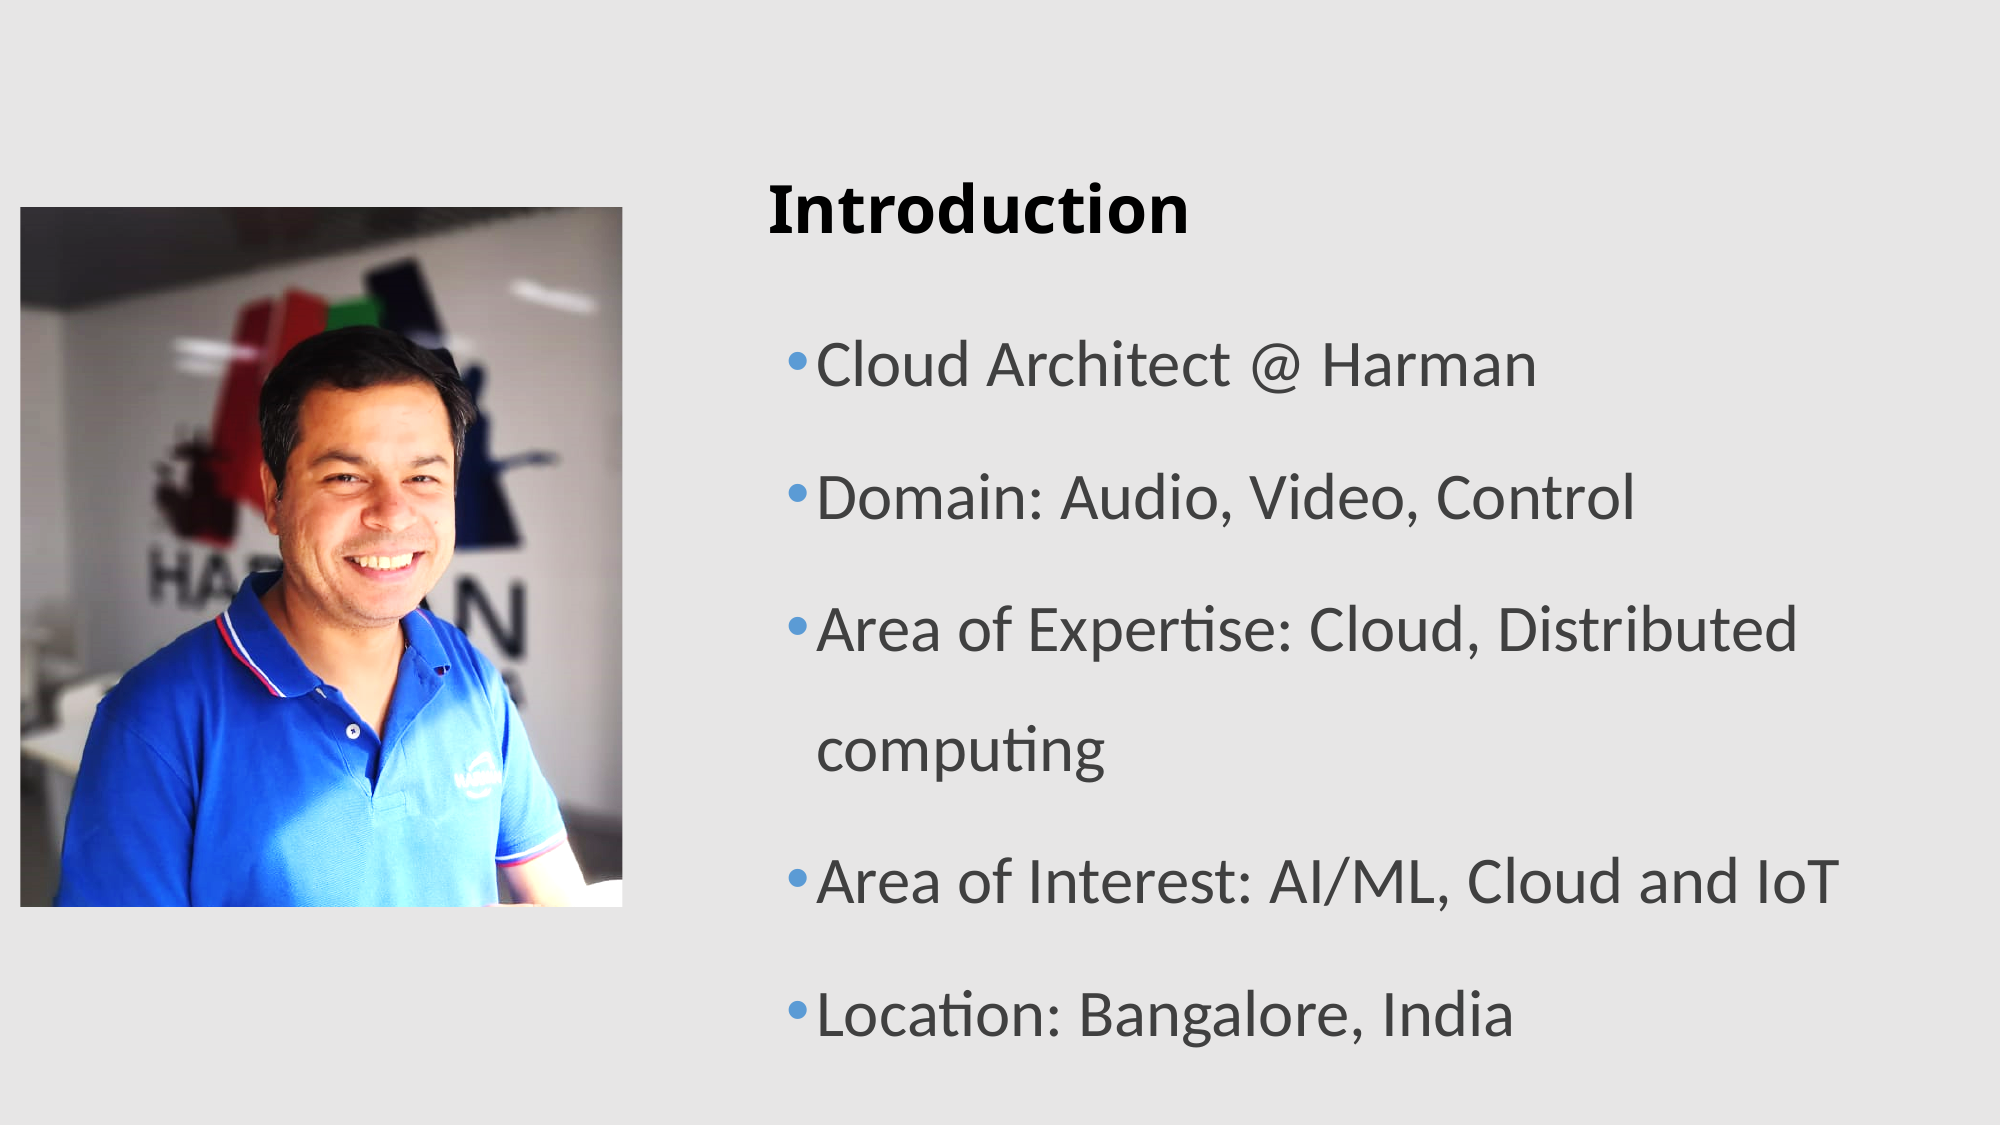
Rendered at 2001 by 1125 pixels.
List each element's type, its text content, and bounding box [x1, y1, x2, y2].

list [20, 207, 623, 907]
title Introduction [753, 160, 1279, 256]
text_box Cloud Architect @ Harman Domain: Audio, Video, Control Area of Expertise: Cloud, Distributed computing Area of Interest: AI/ML, Cloud and IoT Location: Bangalore, India [753, 272, 1913, 1062]
